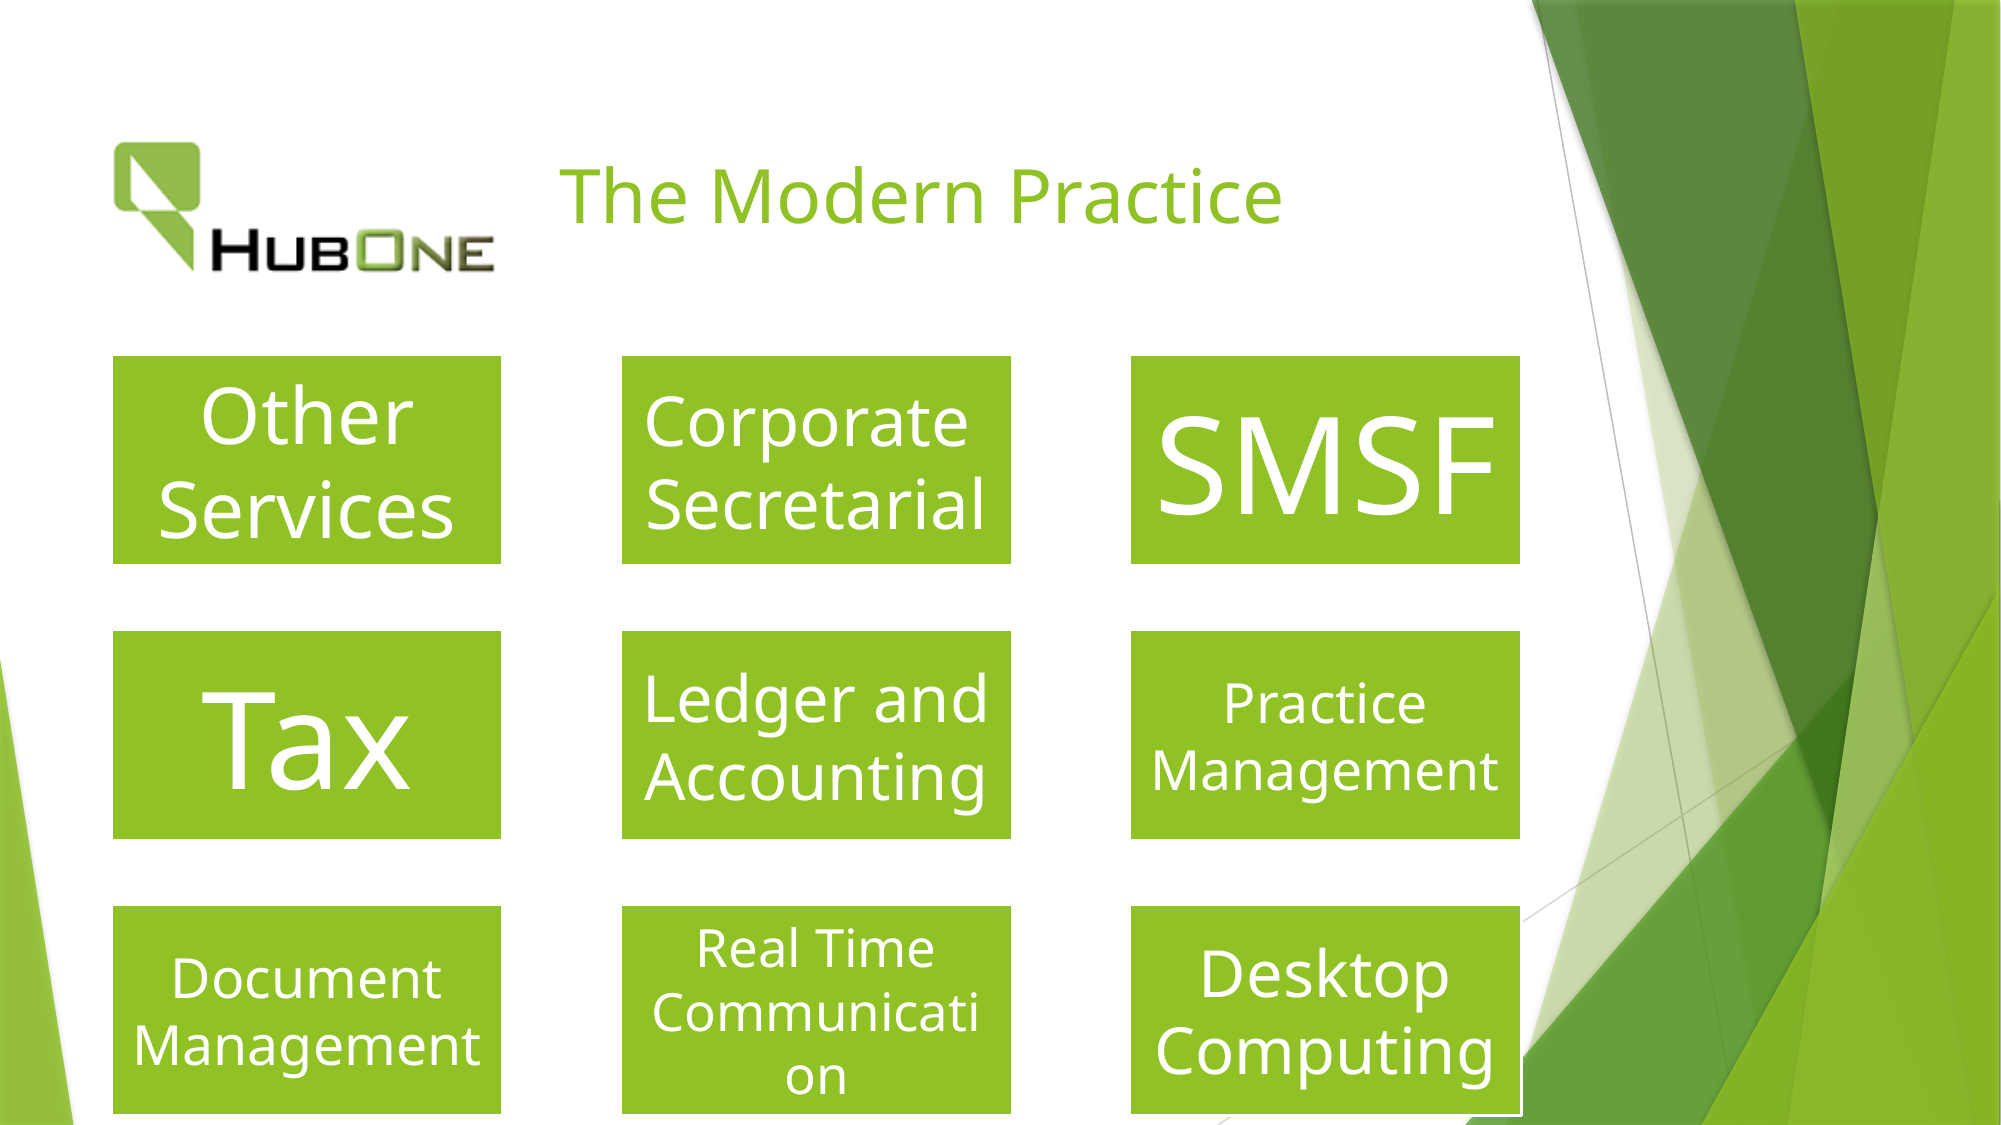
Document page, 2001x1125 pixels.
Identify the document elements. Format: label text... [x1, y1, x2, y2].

picture [111, 141, 498, 276]
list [110, 353, 1522, 992]
title The Modern Practice [544, 141, 1522, 276]
